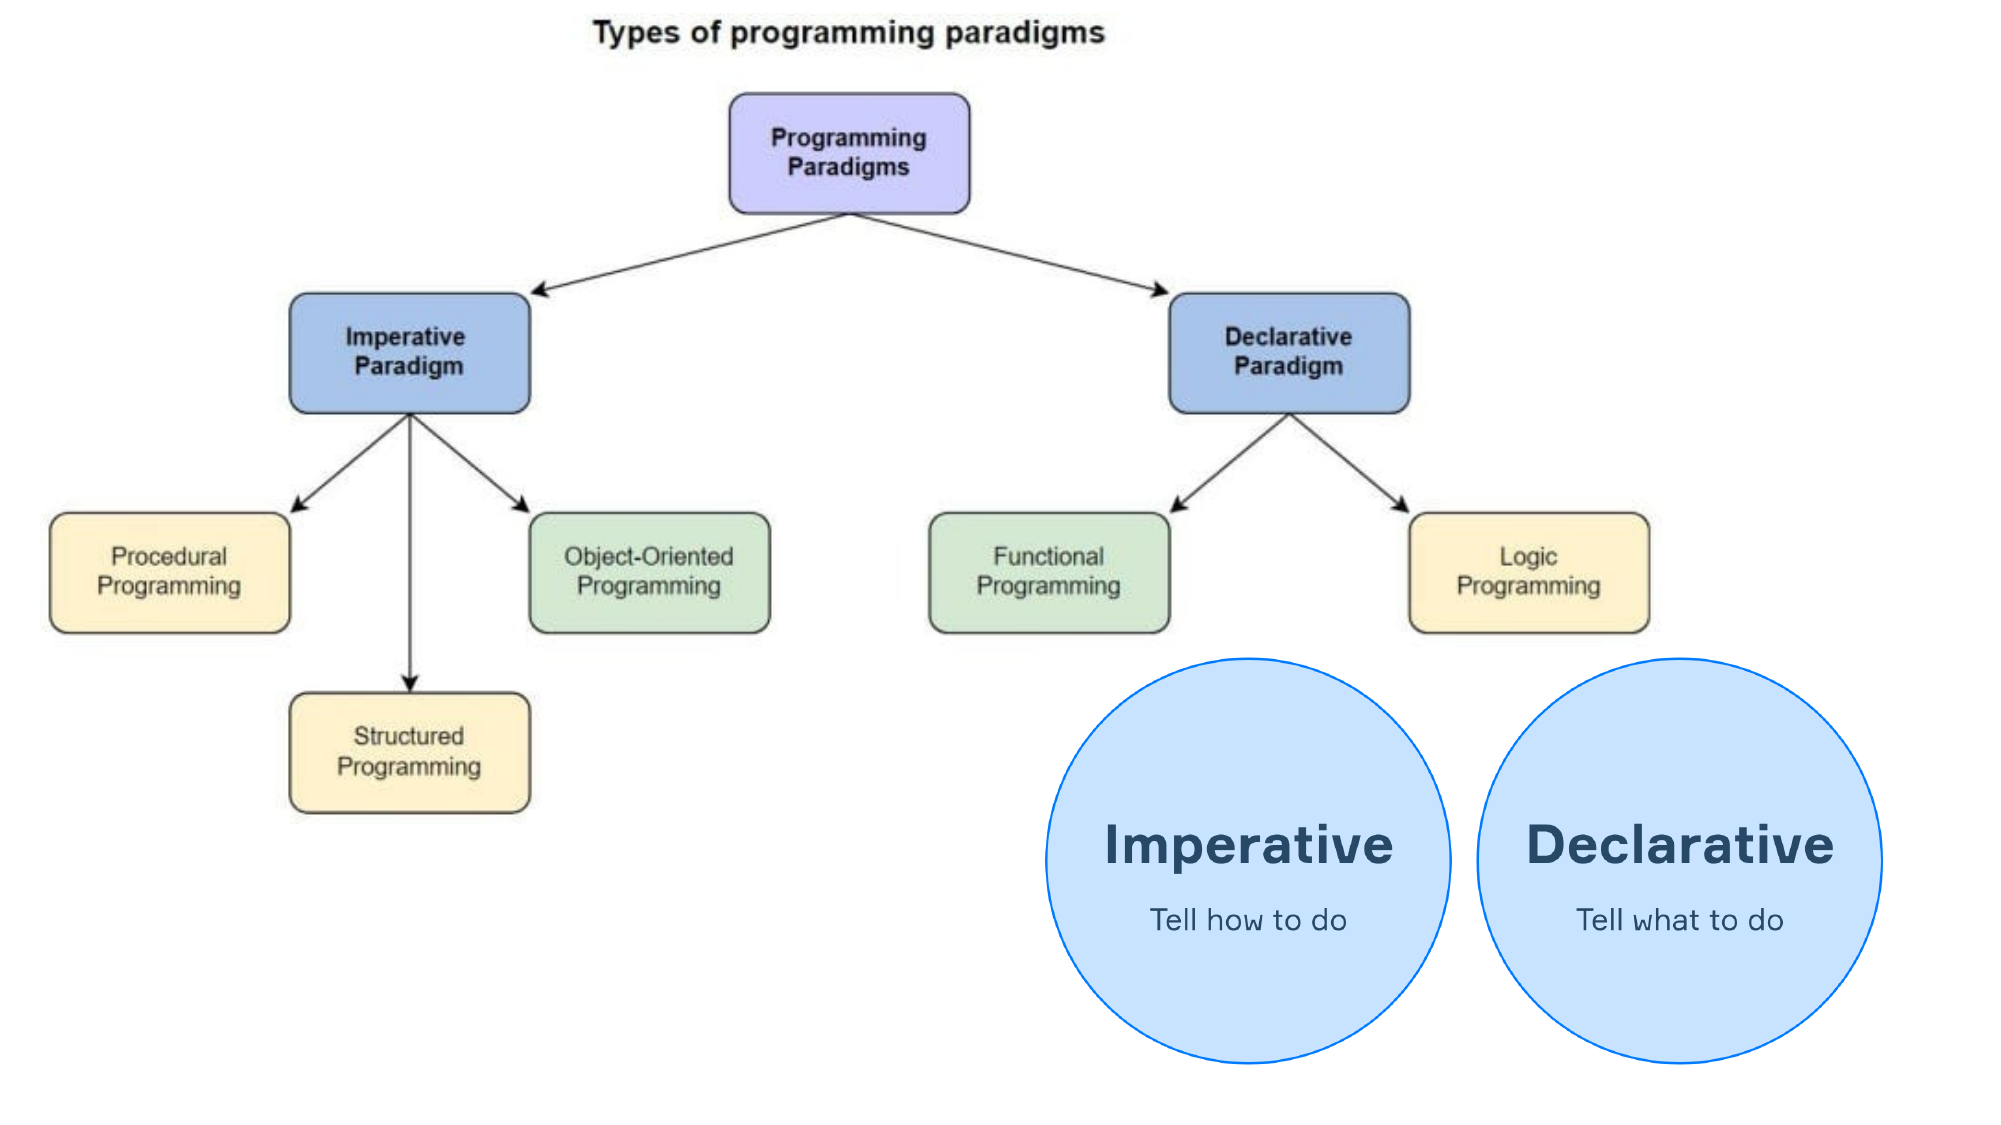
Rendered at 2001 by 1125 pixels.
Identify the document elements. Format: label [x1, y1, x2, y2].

picture [40, 13, 1888, 1074]
